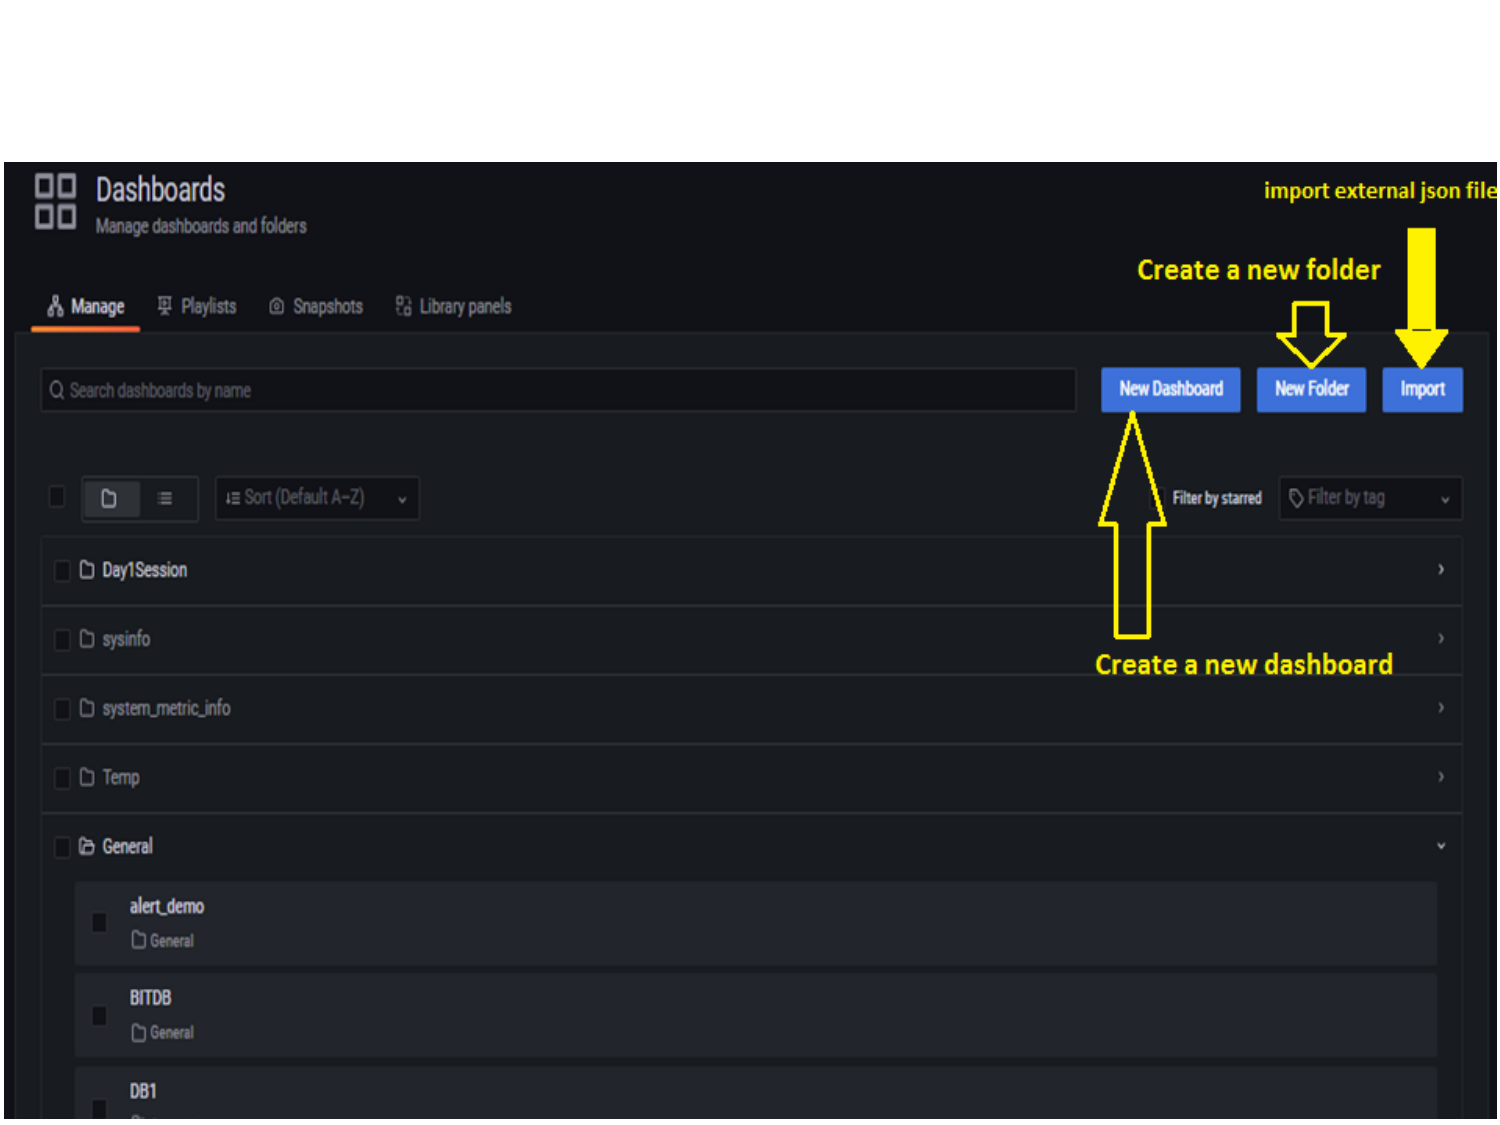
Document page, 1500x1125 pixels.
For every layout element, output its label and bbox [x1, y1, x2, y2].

picture [4, 162, 1498, 1120]
